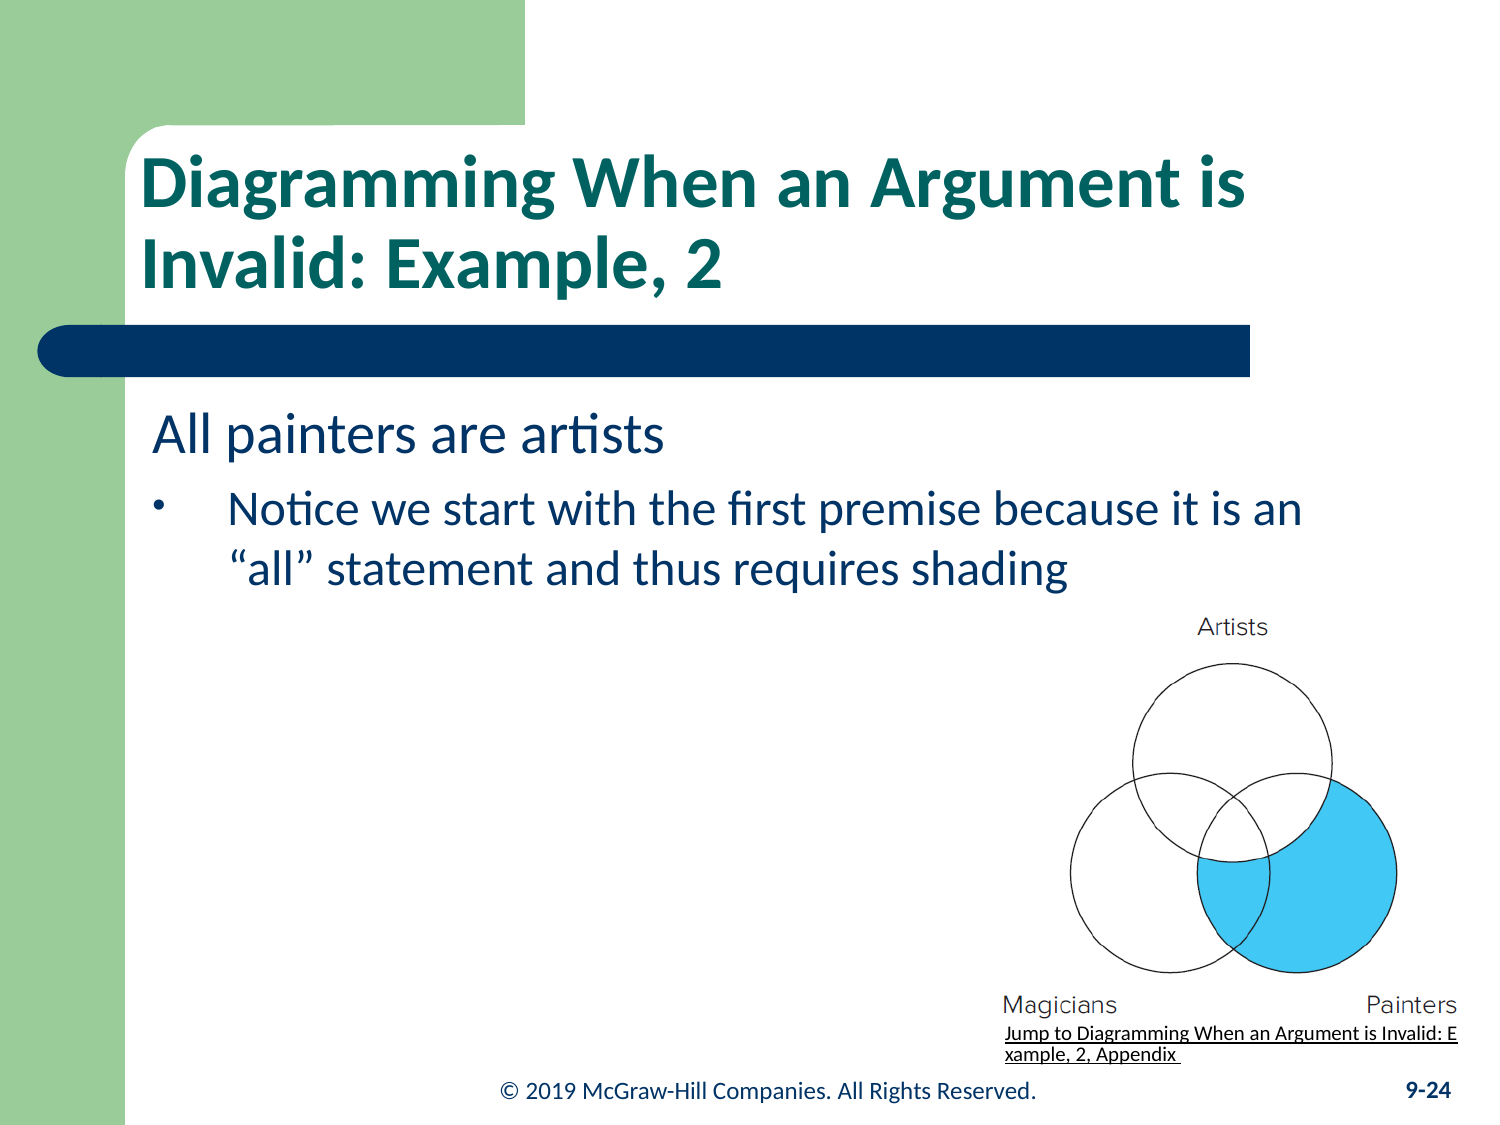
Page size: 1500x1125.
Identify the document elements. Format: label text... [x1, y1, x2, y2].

picture [999, 596, 1465, 1033]
text_box Jump to Diagramming When an Argument is Invalid: Example, 2, Appendix [989, 1012, 1478, 1050]
title Diagramming When an Argument is Invalid: Example, 2 [125, 125, 1425, 313]
list All painters are artists Notice we start with the first premise because it is an “all” statement and thus requires shading [137, 387, 1400, 999]
